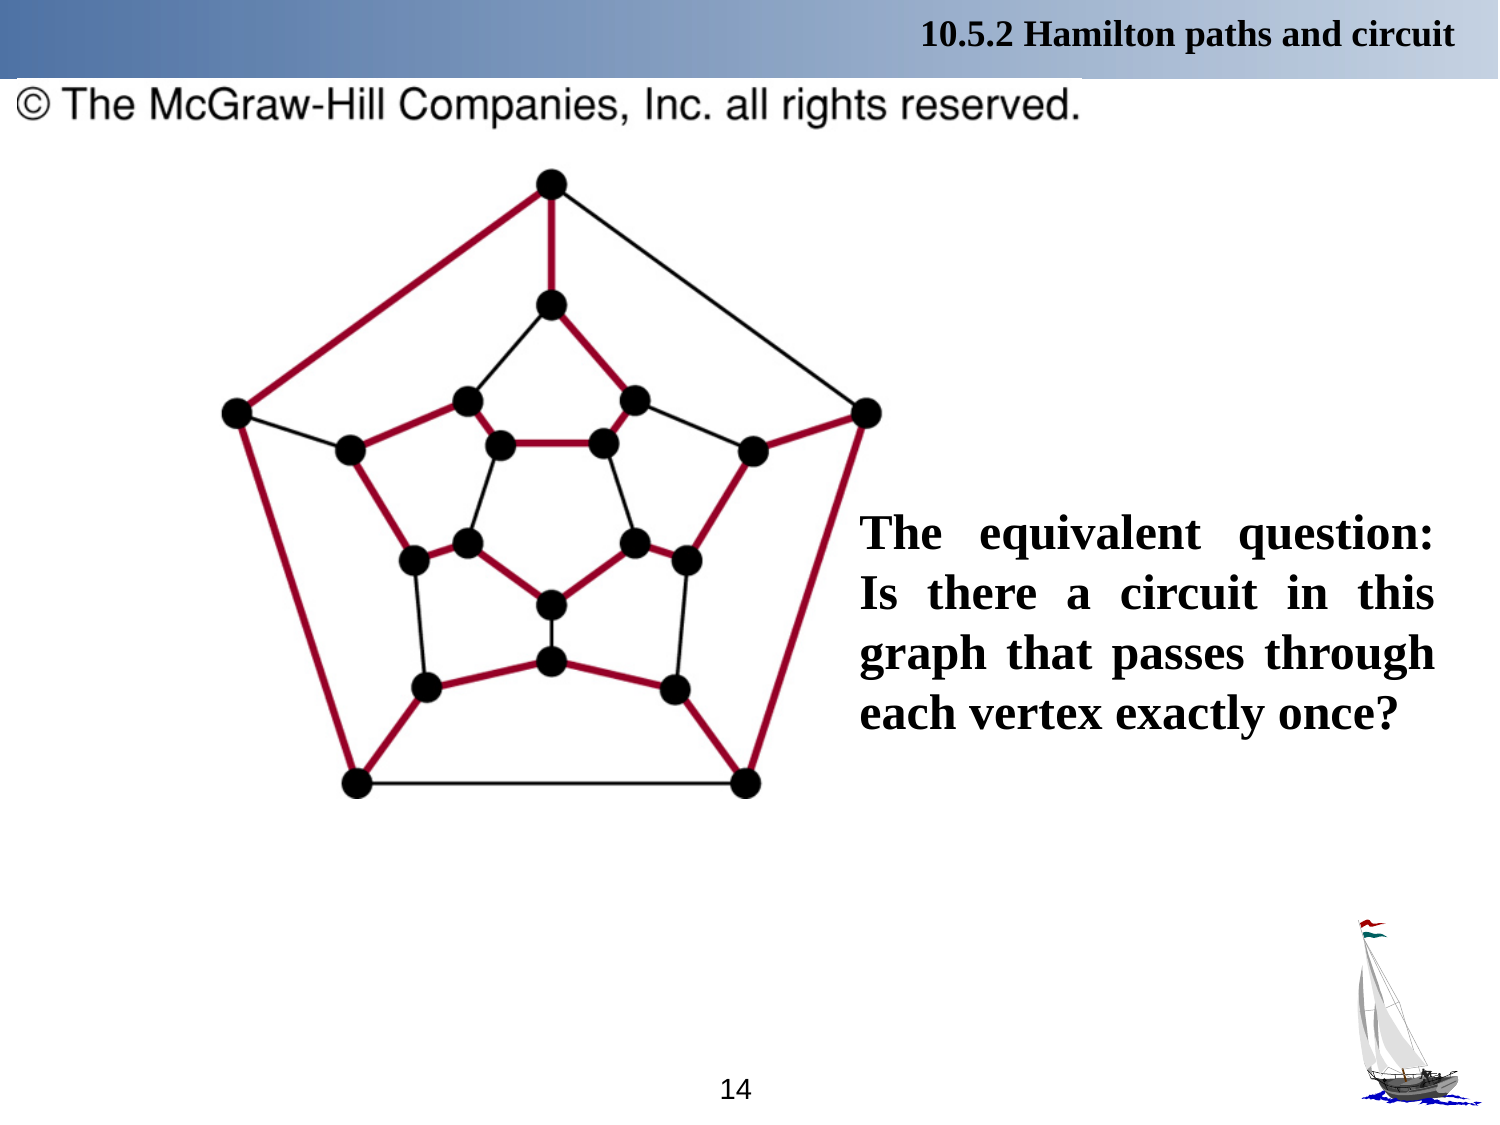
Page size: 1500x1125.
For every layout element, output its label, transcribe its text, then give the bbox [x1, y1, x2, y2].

picture [0, 0, 1500, 799]
text_box The equivalent question: Is there a circuit in this graph that passes through each vertex exactly once? [1086, 492, 1451, 747]
text_box 10.5.2 Hamilton paths and circuit [597, 1, 1490, 62]
slide_number 14 [666, 1049, 768, 1125]
